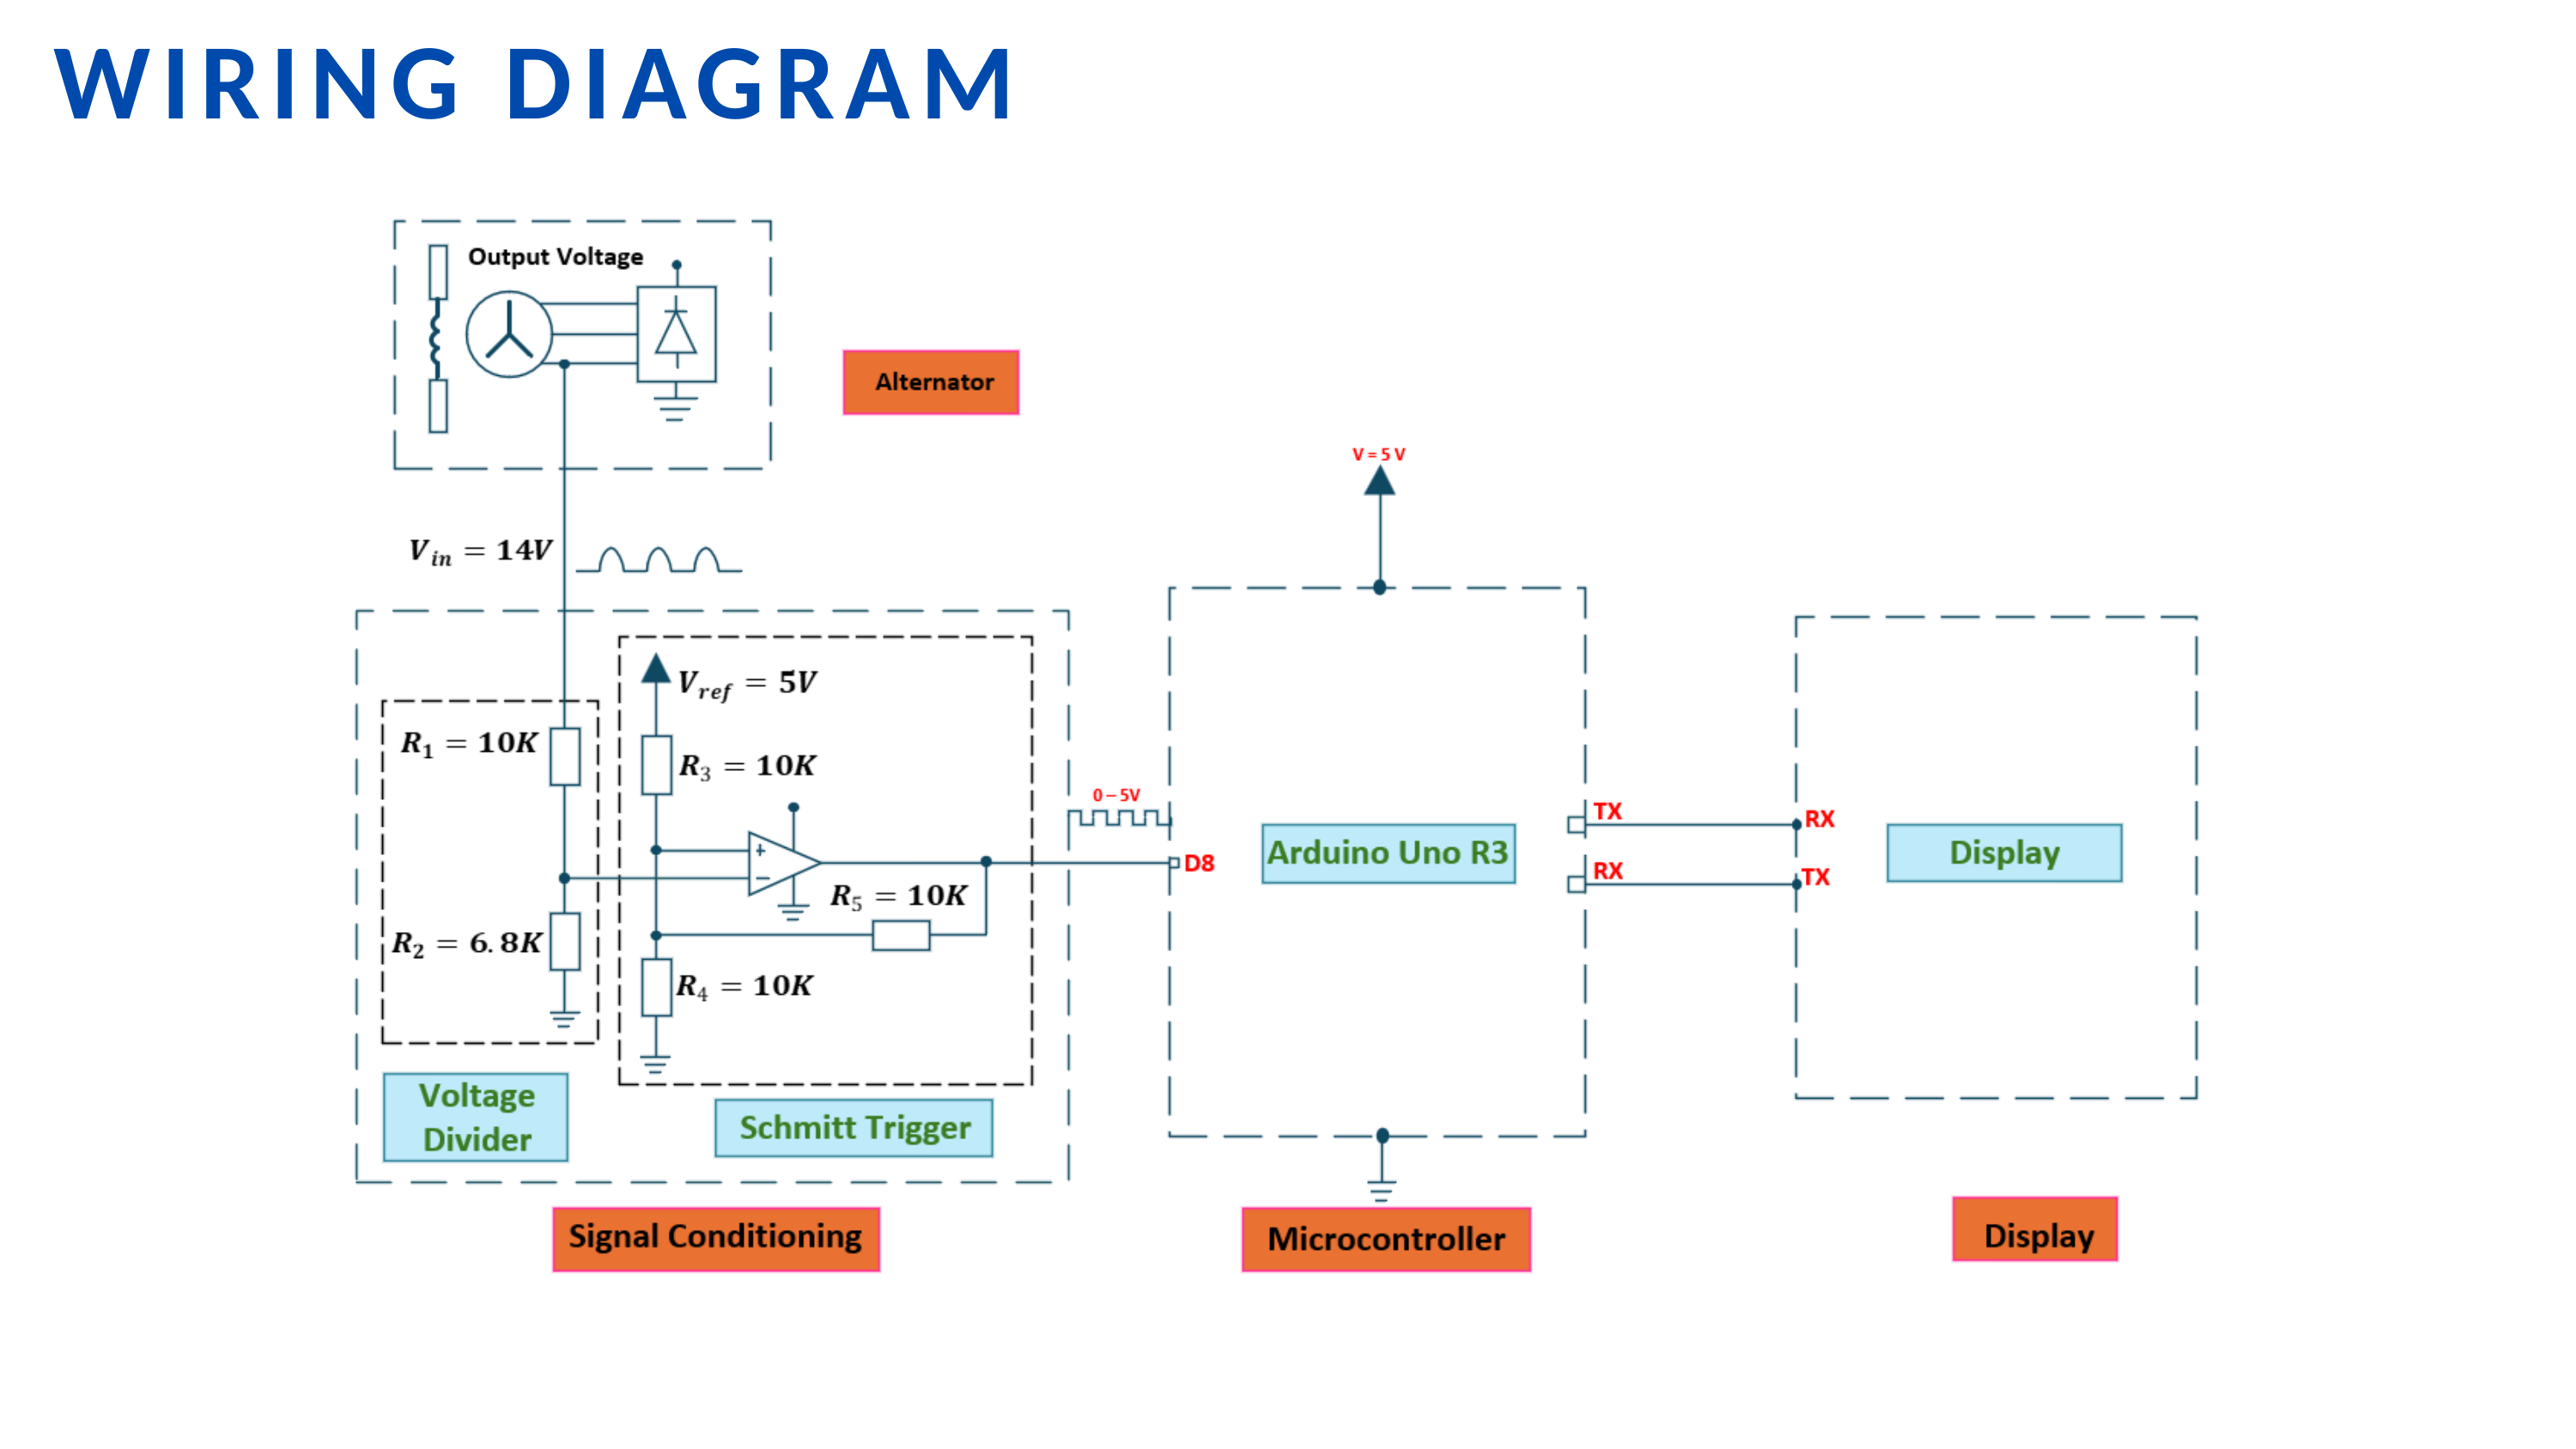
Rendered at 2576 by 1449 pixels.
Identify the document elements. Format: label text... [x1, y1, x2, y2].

text_box WIRING DIAGRAM [53, 0, 2516, 141]
picture [327, 209, 2243, 1293]
